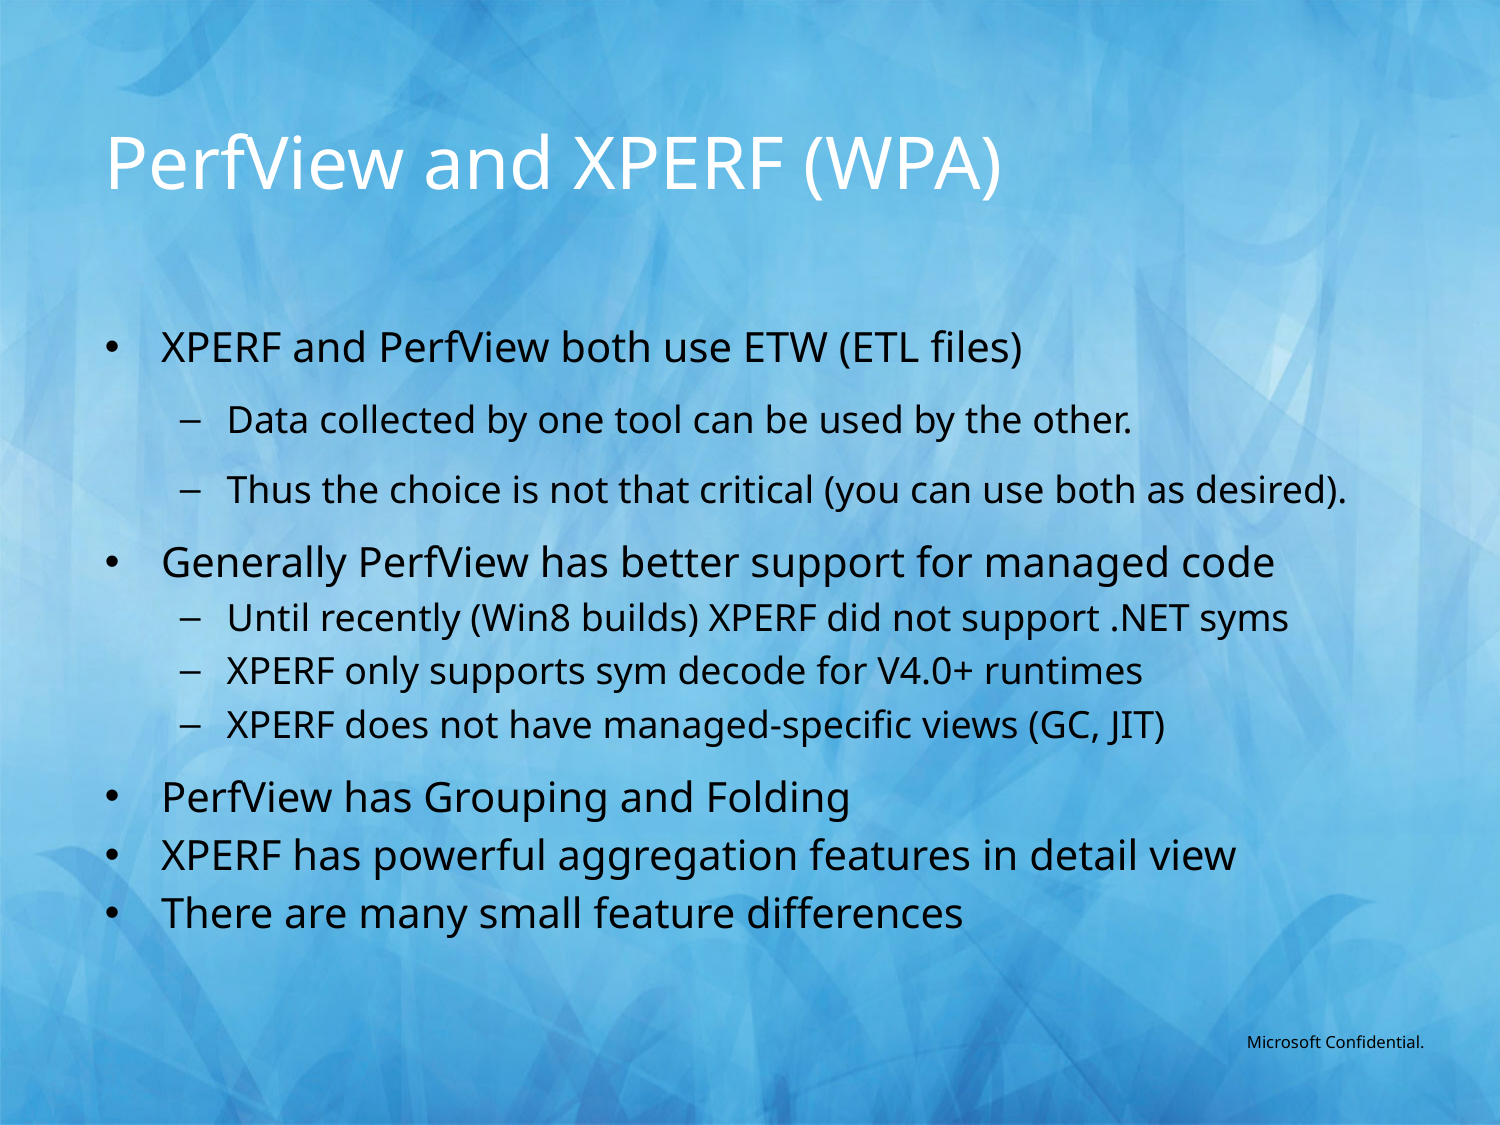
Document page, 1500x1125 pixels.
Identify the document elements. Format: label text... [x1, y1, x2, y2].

picture [0, 0, 1500, 1125]
title PerfView and XPERF (WPA) [74, 76, 1315, 204]
list XPERF and PerfView both use ETW (ETL files) Data collected by one tool can be used by the other. Thus the choice is not that critical (you can use both as desired). Generally PerfView has better support for managed code Until recently (Win8 builds) XPERF did not support .NET syms XPERF only supports sym decode for V4.0+ runtimes XPERF does not have managed-specific views (GC, JIT) PerfView has Grouping and Folding XPERF has powerful aggregation features in detail view There are many small feature differences [74, 290, 1426, 979]
